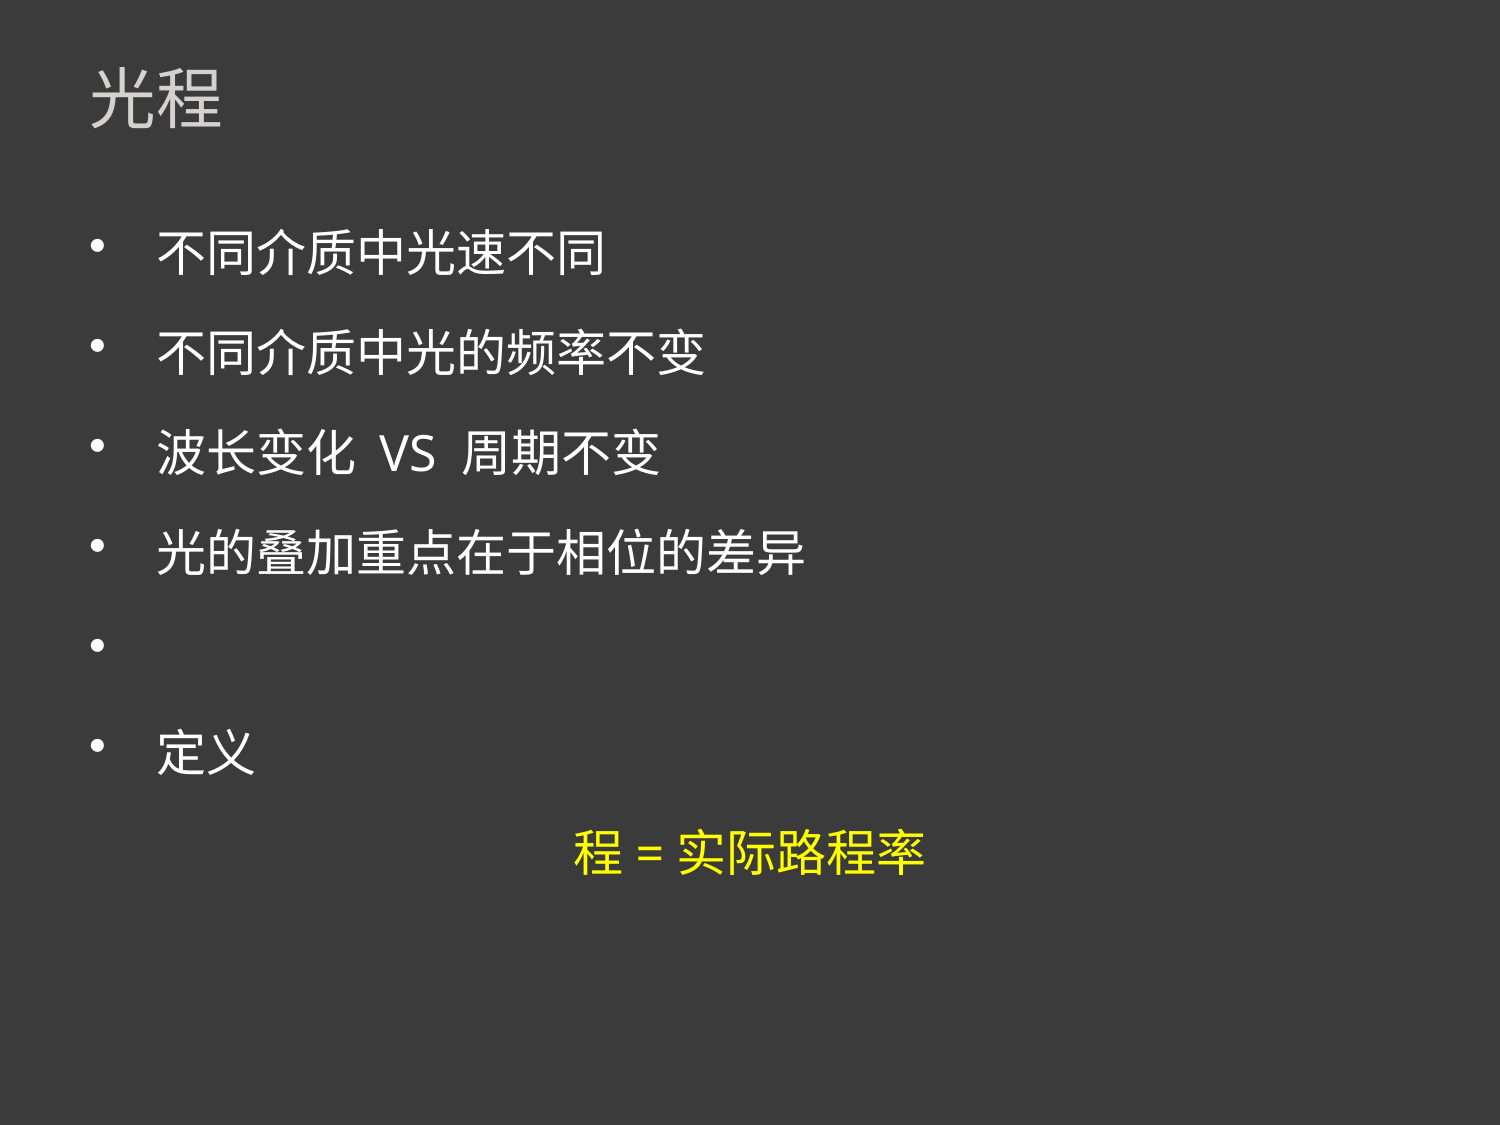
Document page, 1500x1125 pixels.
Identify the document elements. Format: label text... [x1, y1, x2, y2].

title 光程 [75, 45, 1425, 149]
